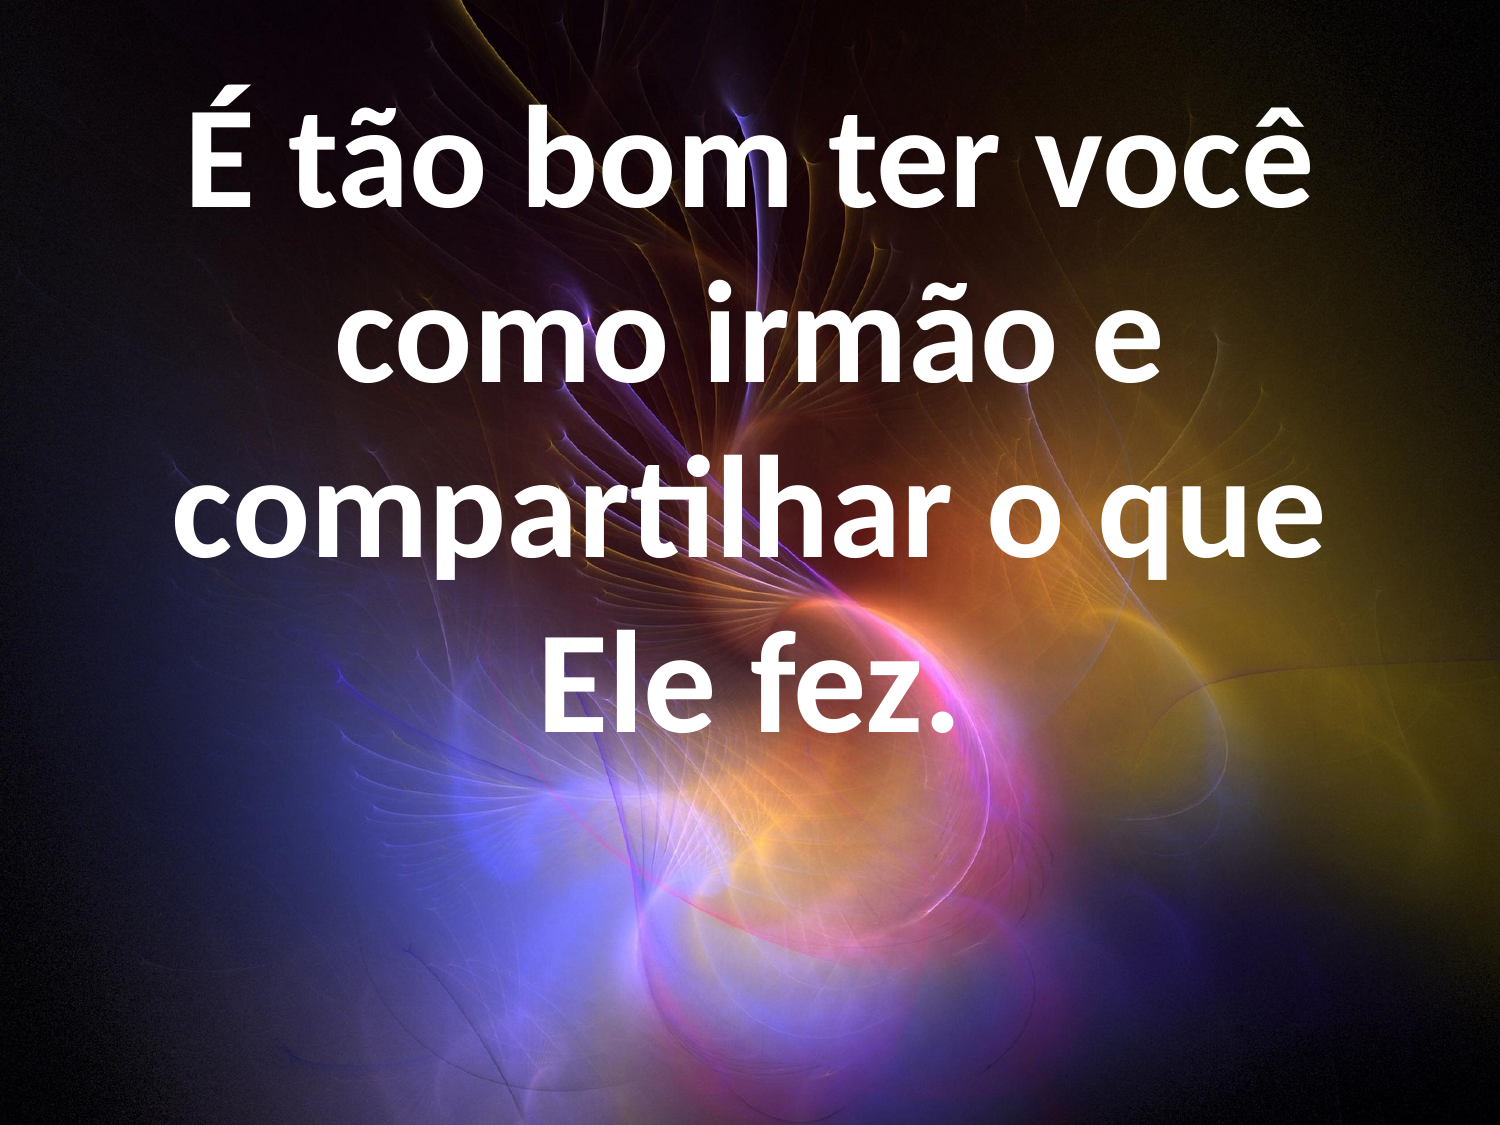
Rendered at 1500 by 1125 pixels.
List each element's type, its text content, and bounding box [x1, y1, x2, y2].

subtitle É tão bom ter você como irmão e compartilhar o que Ele fez. [88, 54, 1412, 1048]
picture [0, 0, 1500, 1125]
